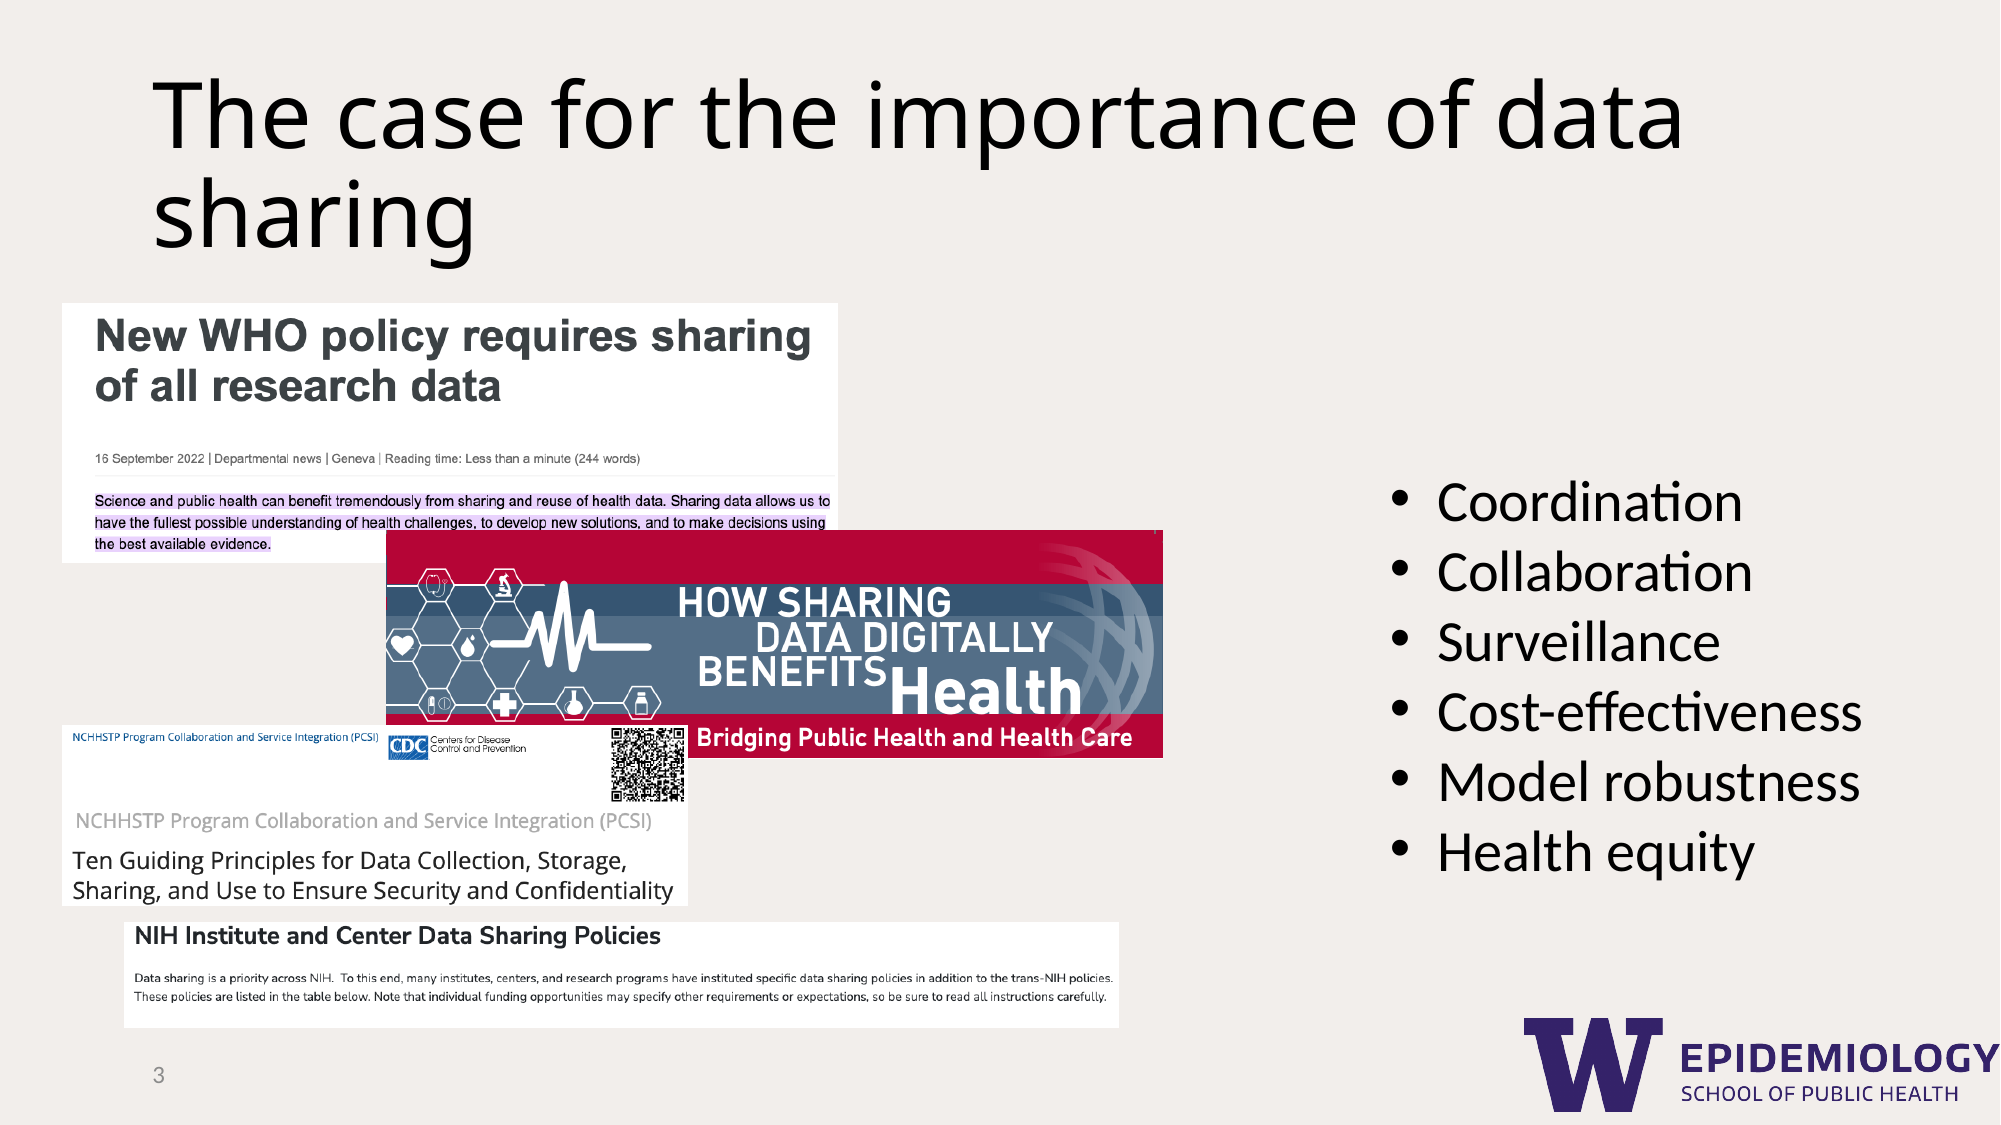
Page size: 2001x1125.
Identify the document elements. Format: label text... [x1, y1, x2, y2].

picture [124, 922, 1119, 1028]
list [62, 303, 838, 563]
picture [62, 530, 1163, 906]
picture [1524, 1018, 2000, 1112]
text_box Coordination Collaboration Surveillance Cost-effectiveness Model robustness Health equity [1375, 455, 1982, 890]
slide_number 3 [137, 1043, 588, 1104]
title The case for the importance of data sharing [137, 59, 1863, 278]
